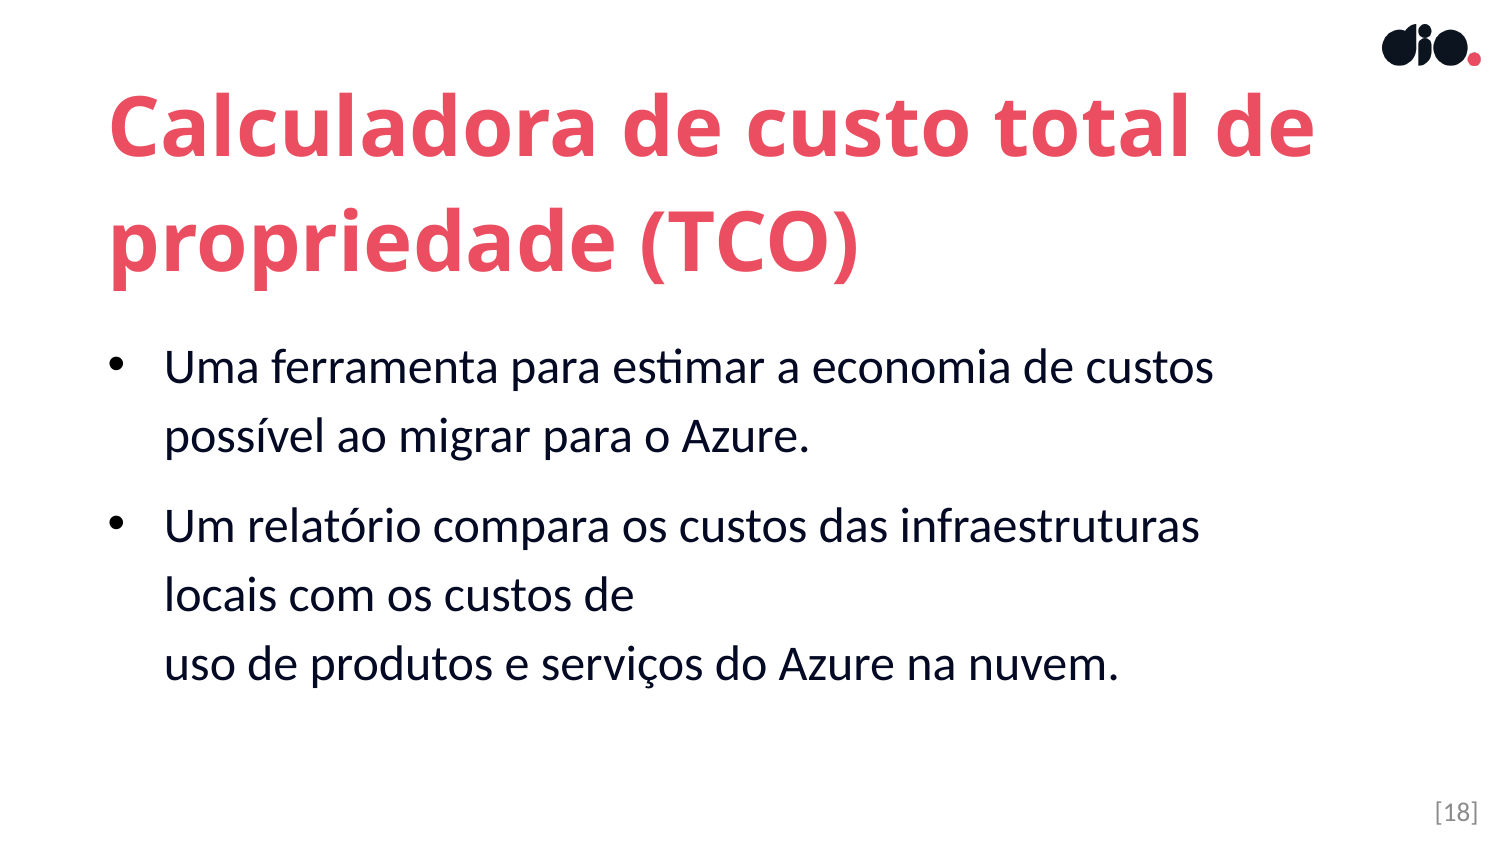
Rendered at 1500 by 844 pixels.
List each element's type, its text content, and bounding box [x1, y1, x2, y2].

slide_number [18] [1403, 779, 1494, 844]
text_box Uma ferramenta para estimar a economia de custos possível ao migrar para o Azure. Um relatório compara os custos das infraestruturas locais com os custos de uso de produtos e serviços do Azure na nuvem. [92, 254, 1316, 761]
text_box Calculadora de custo total de propriedade (TCO) [92, 104, 1408, 243]
picture [1382, 24, 1481, 66]
